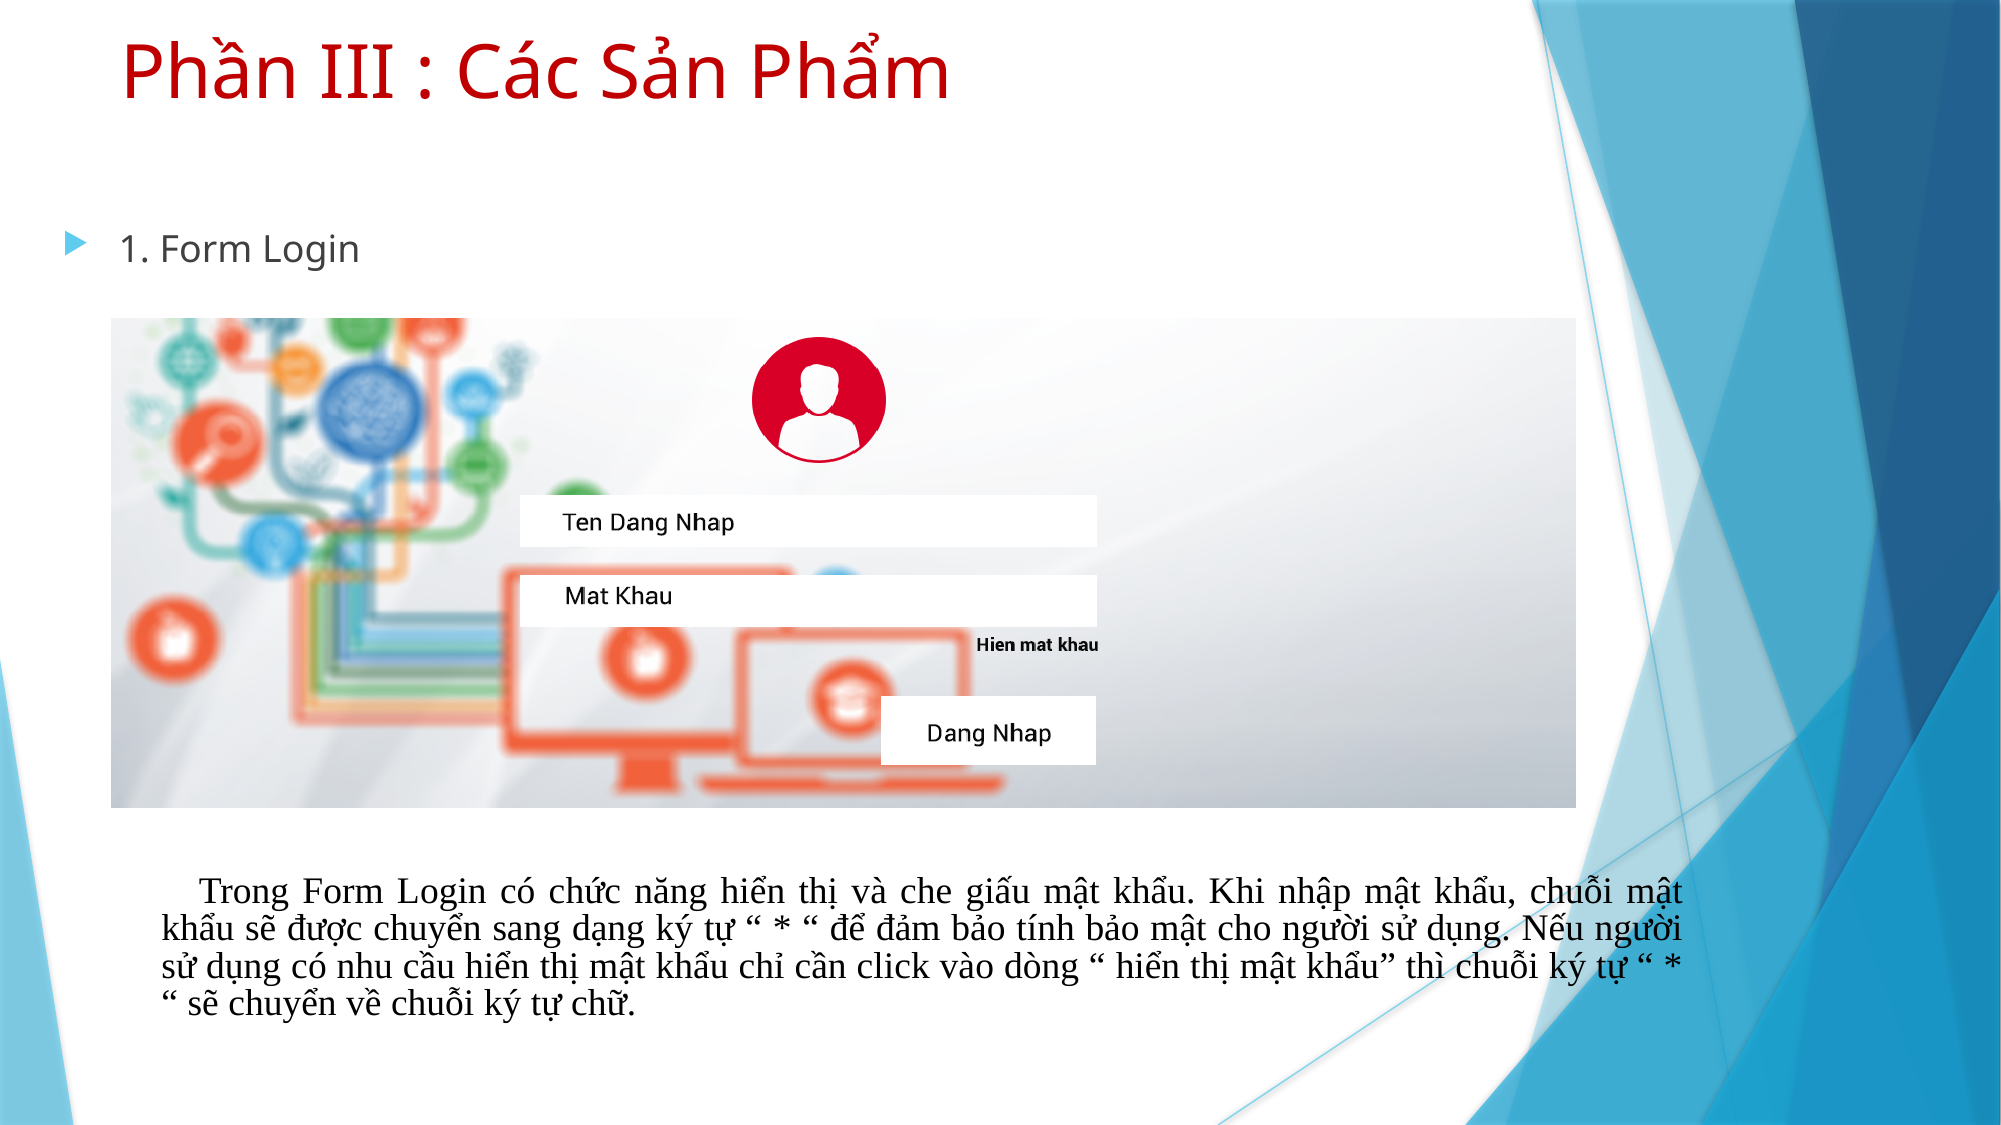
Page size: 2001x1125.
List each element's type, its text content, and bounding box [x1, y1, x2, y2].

text_box Trong Form Login có chức năng hiển thị và che giấu mật khẩu. Khi nhập mật khẩu, chuỗi mật khẩu sẽ được chuyển sang dạng ký tự “ * “ để đảm bảo tính bảo mật cho người sử dụng. Nếu người sử dụng có nhu cầu hiển thị mật khẩu chỉ cần click vào dòng “ hiển thị mật khẩu” thì chuỗi ký tự “ * “ sẽ chuyển về chuỗi ký tự chữ. [146, 865, 1700, 1031]
picture [110, 318, 1577, 808]
list 1. Form Login [47, 217, 1799, 998]
title Phần III : Các Sản Phẩm [105, 16, 1522, 217]
